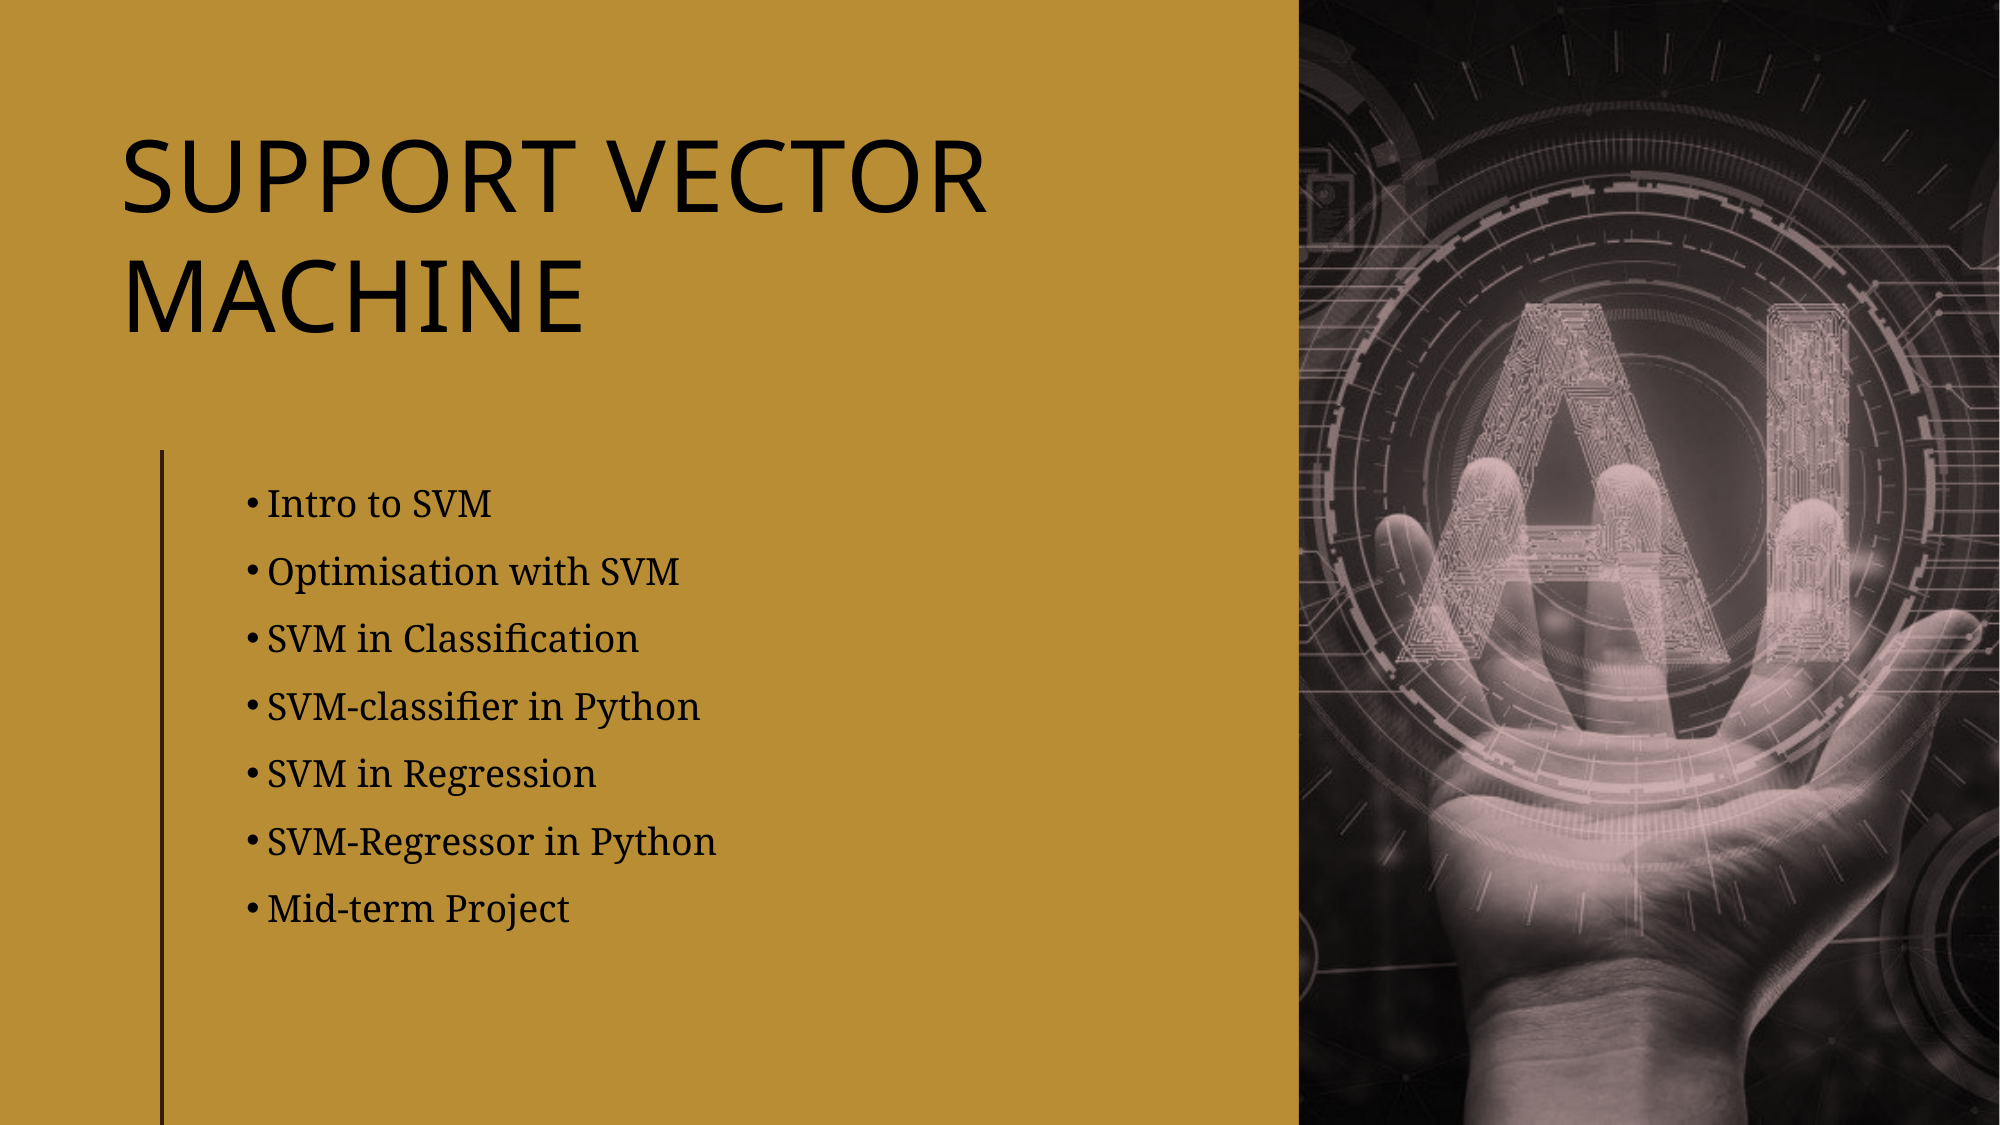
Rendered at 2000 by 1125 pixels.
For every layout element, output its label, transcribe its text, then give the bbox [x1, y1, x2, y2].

list Intro to SVM Optimisation with SVM SVM in Classification SVM-classifier in Python SVM in Regression SVM-Regressor in Python Mid-term Project [231, 450, 1230, 1000]
picture [1298, 0, 2000, 1125]
title Support vector machine [105, 104, 1230, 384]
